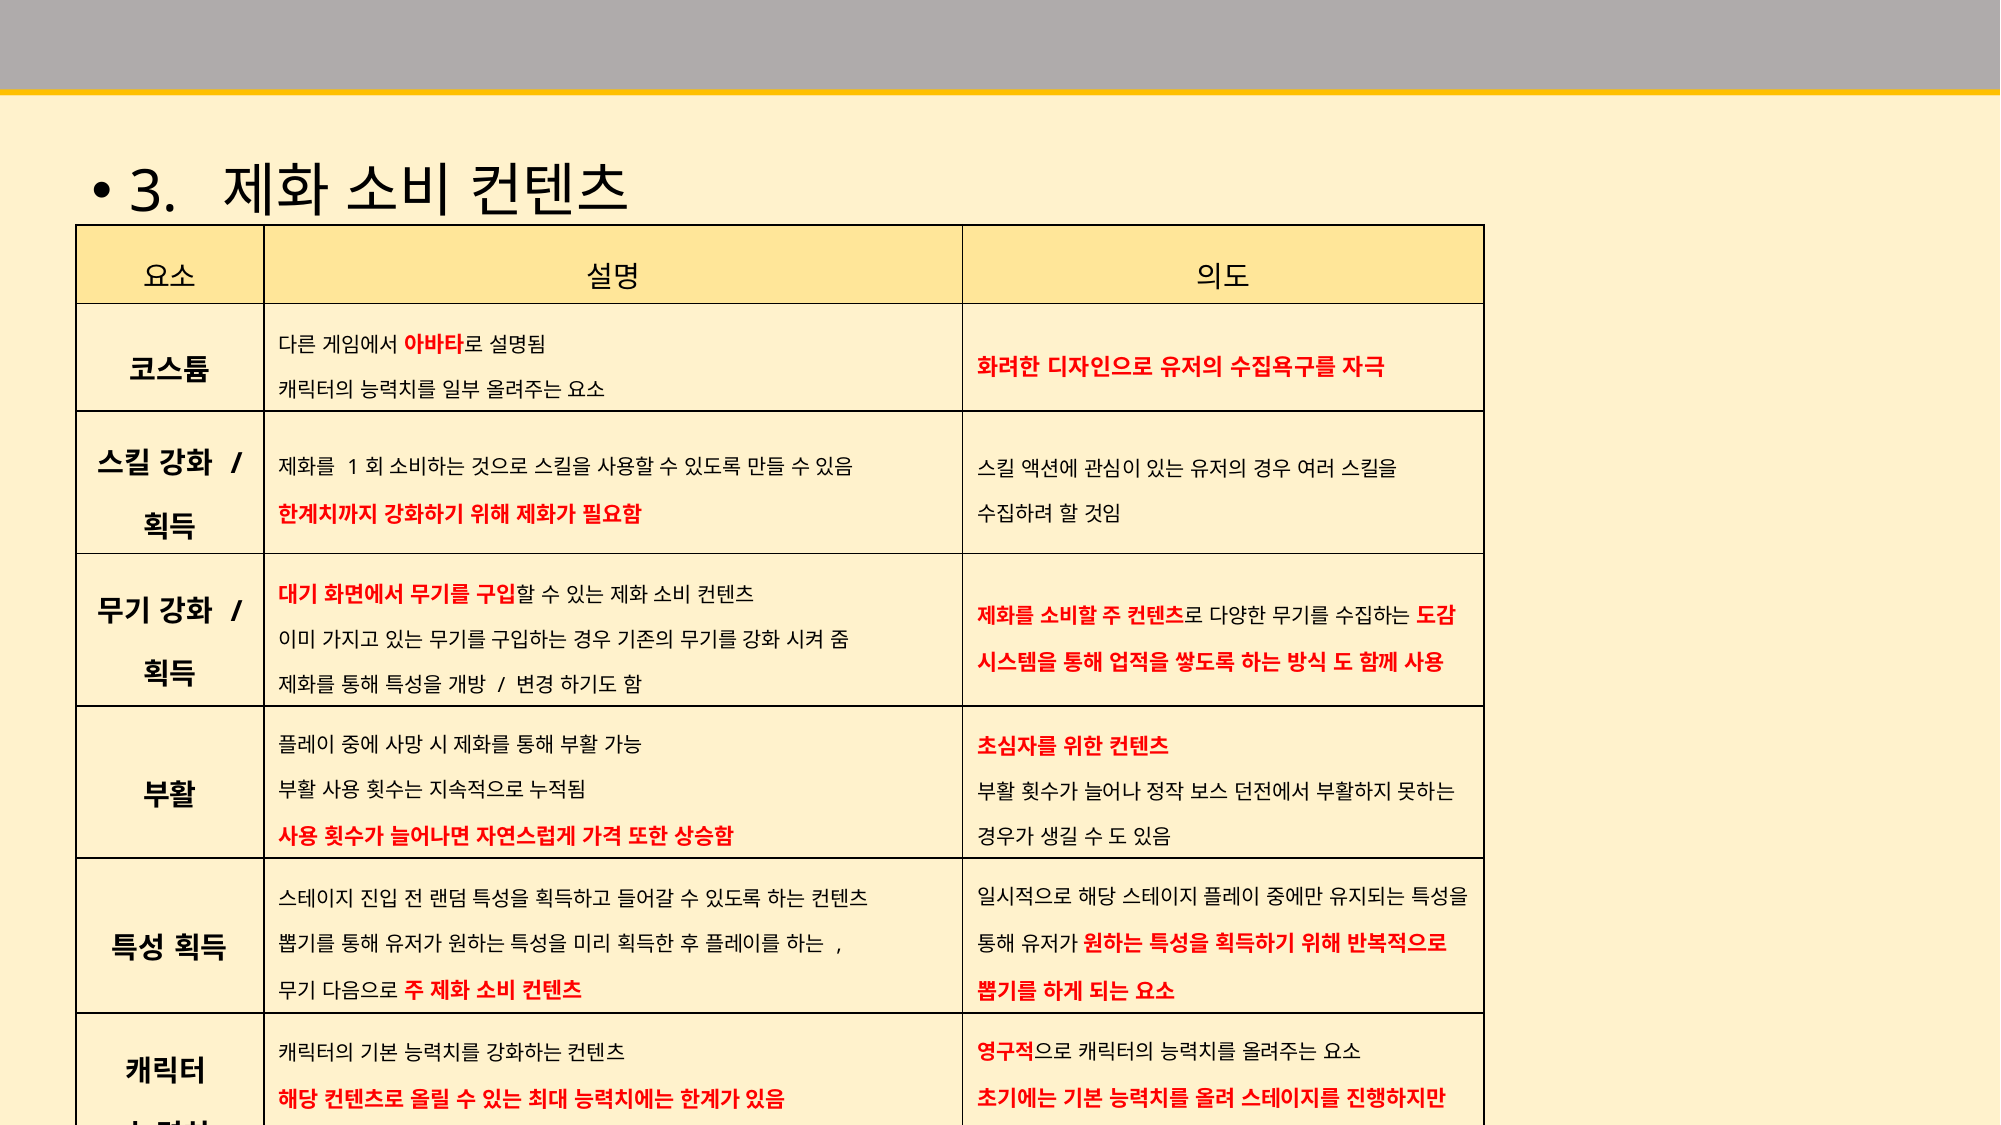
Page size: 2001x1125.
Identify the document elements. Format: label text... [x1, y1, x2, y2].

table_cell 일시적으로 해당 스테이지 플레이 중에만 유지되는 특성을 통해 유저가 원하는 특성을 획득하기 위해 반복적으로 뽑기를 하게 되는 요소 [963, 859, 1483, 1012]
table_cell 초심자를 위한 컨텐츠 부활 횟수가 늘어나 정작 보스 던전에서 부활하지 못하는 경우가 생길 수 도 있음 [963, 707, 1483, 857]
table_cell 대기 화면에서 무기를 구입할 수 있는 제화 소비 컨텐츠 이미 가지고 있는 무기를 구입하는 경우 기존의 무기를 강화 시켜 줌 제화를 통해 특성을 개방 / 변경 하기도 함 [265, 554, 962, 705]
table_cell 특성 획득 [77, 859, 263, 1012]
table_cell 제화를 소비할 주 컨텐츠로 다양한 무기를 수집하는 도감 시스템을 통해 업적을 쌓도록 하는 방식 도 함께 사용 [963, 554, 1483, 705]
table_cell 화려한 디자인으로 유저의 수집욕구를 자극 [963, 304, 1483, 410]
table_cell 다른 게임에서 아바타로 설명됨 캐릭터의 능력치를 일부 올려주는 요소 [265, 304, 962, 410]
table_header 설명 [265, 226, 962, 303]
table_cell 스테이지 진입 전 랜덤 특성을 획득하고 들어갈 수 있도록 하는 컨텐츠 뽑기를 통해 유저가 원하는 특성을 미리 획득한 후 플레이를 하는 , 무기 다음으로 주 제화 소비 컨텐츠 [265, 859, 962, 1012]
table_header 요소 [77, 226, 263, 303]
table_cell 제화를 1회 소비하는 것으로 스킬을 사용할 수 있도록 만들 수 있음 한계치까지 강화하기 위해 제화가 필요함 [265, 412, 962, 553]
table_header 의도 [963, 226, 1483, 303]
table_cell 플레이 중에 사망 시 제화를 통해 부활 가능 부활 사용 횟수는 지속적으로 누적됨 사용 횟수가 늘어나면 자연스럽게 가격 또한 상승함 [265, 707, 962, 857]
table_cell 코스튬 [77, 304, 263, 410]
table_cell 스킬 강화 / 획득 [77, 412, 263, 553]
table_cell 캐릭터 능력치 [77, 1014, 263, 1125]
table_cell 스킬 액션에 관심이 있는 유저의 경우 여러 스킬을 수집하려 할 것임 [963, 412, 1483, 553]
table_cell 무기 강화 / 획득 [77, 554, 263, 705]
text_box 3. 제화 소비 컨텐츠 [76, 154, 1485, 202]
table_cell 부활 [77, 707, 263, 857]
table_cell 캐릭터의 기본 능력치를 강화하는 컨텐츠 해당 컨텐츠로 올릴 수 있는 최대 능력치에는 한계가 있음 부족한 능력치는 위에 다른 컨텐츠로 보완하는 식의 플레이를 지향 [265, 1014, 962, 1125]
table_cell 영구적으로 캐릭터의 능력치를 올려주는 요소 초기에는 기본 능력치를 올려 스테이지를 진행하지만 이후에는 한계가 있어 다른 요소를 찾게 됨 [963, 1014, 1483, 1125]
